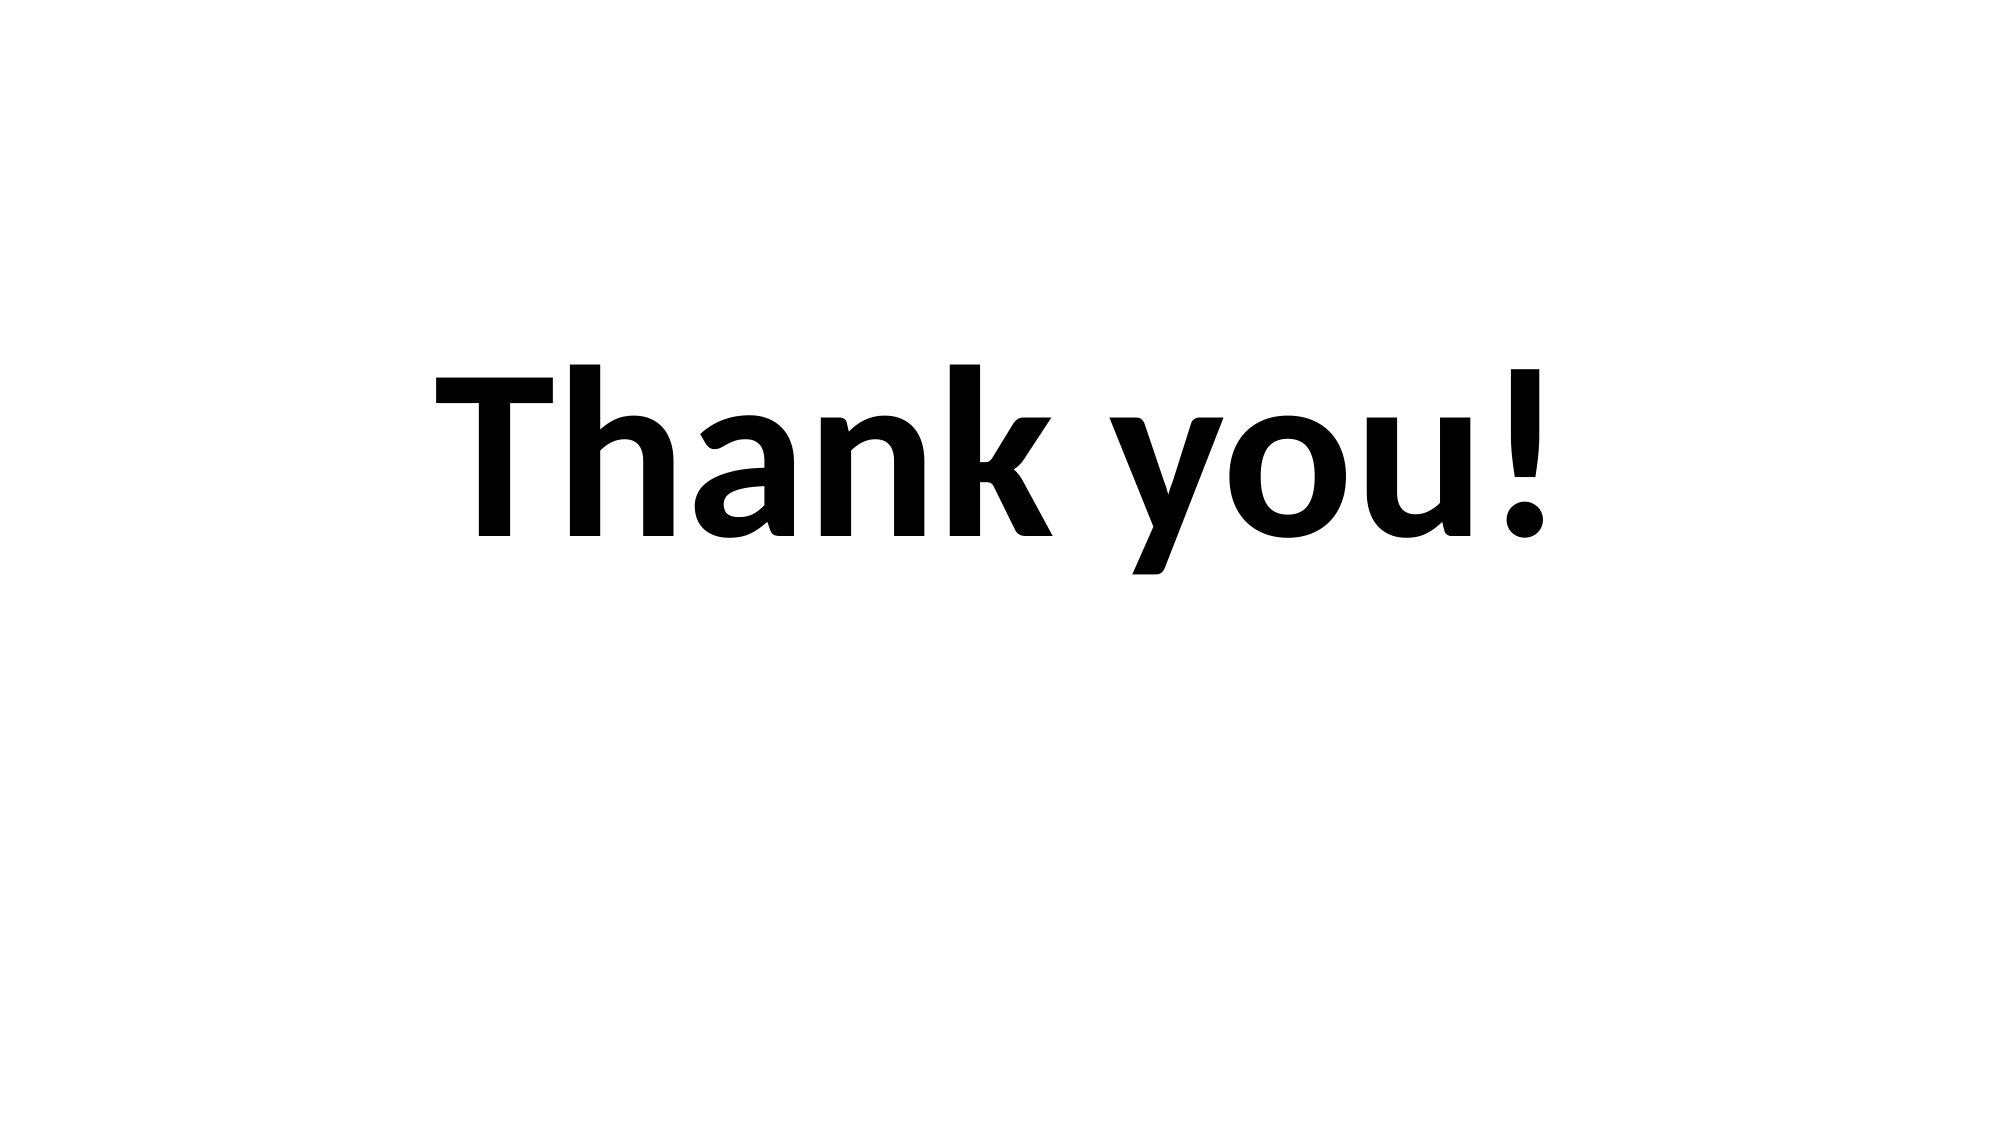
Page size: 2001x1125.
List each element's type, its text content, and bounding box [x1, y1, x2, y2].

subtitle Thank you! [386, 318, 1614, 650]
